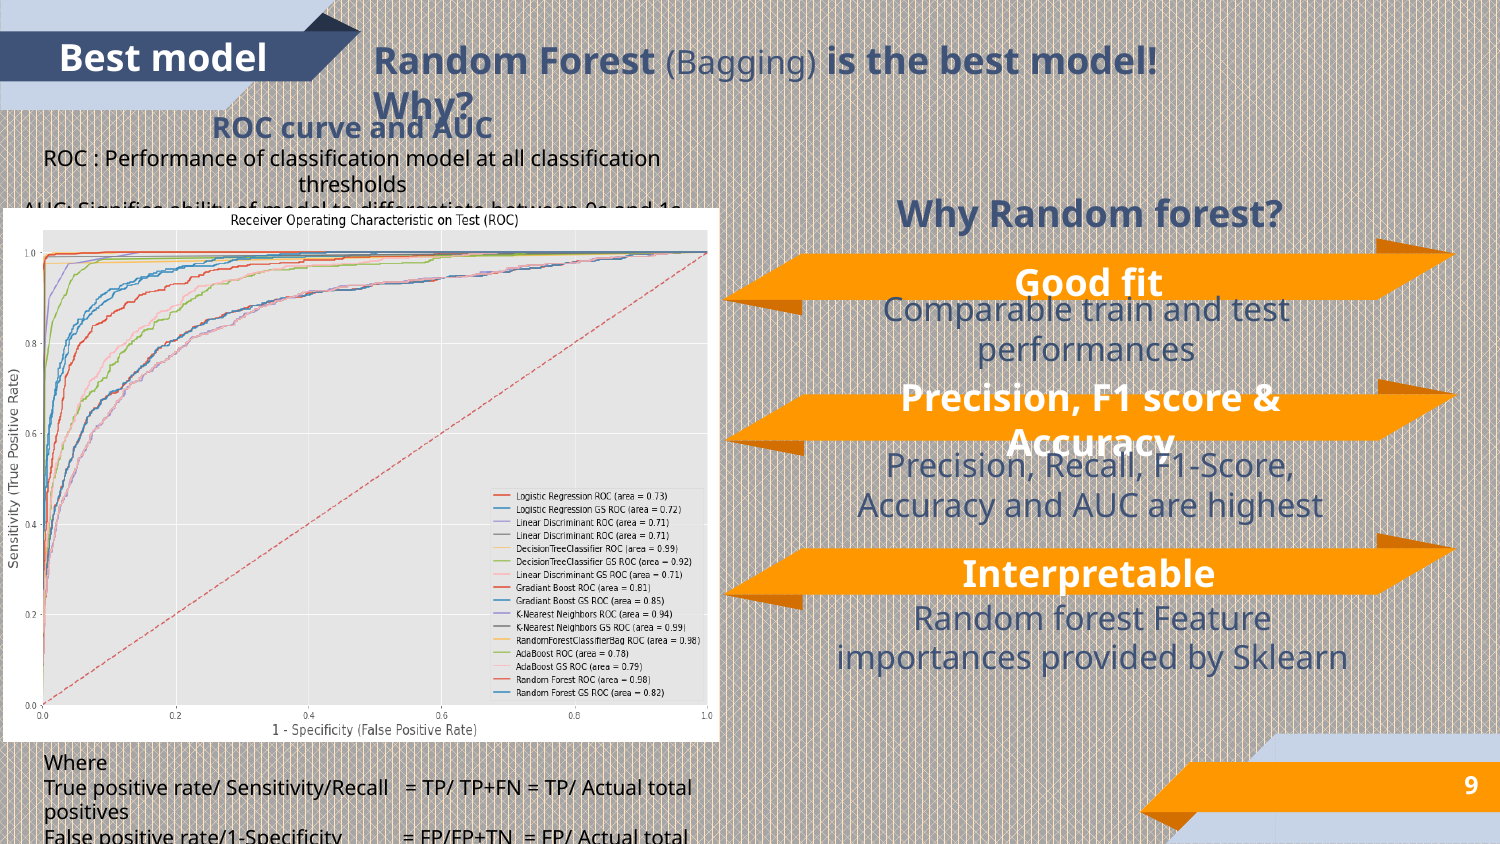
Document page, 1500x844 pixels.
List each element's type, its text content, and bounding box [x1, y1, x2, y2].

subtitle Random forest Feature importances provided by Sklearn [807, 620, 1378, 677]
text_box ROC curve and AUC ROC : Performance of classification model at all classification thresholds AUC: Signifies ability of model to differentiate between 0s and 1s [0, 101, 706, 208]
text_box Random Forest (Bagging) is the best model! Why? [358, 29, 1214, 135]
slide_number 9 [1249, 760, 1494, 813]
text_box Best model [0, 36, 329, 77]
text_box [724, 378, 1459, 457]
text_box Why Random forest? [761, 183, 1420, 236]
picture [3, 208, 719, 742]
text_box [722, 237, 1457, 316]
subtitle Comparable train and test performances [801, 324, 1372, 349]
text_box Where True positive rate/ Sensitivity/Recall = TP/ TP+FN = TP/ Actual total positives False positive rate/1-Specificity = FP/FP+TN = FP/ Actual total negatives [28, 741, 725, 844]
subtitle Precision, Recall, F1-Score, Accuracy and AUC are highest [805, 465, 1376, 525]
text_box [722, 532, 1458, 611]
